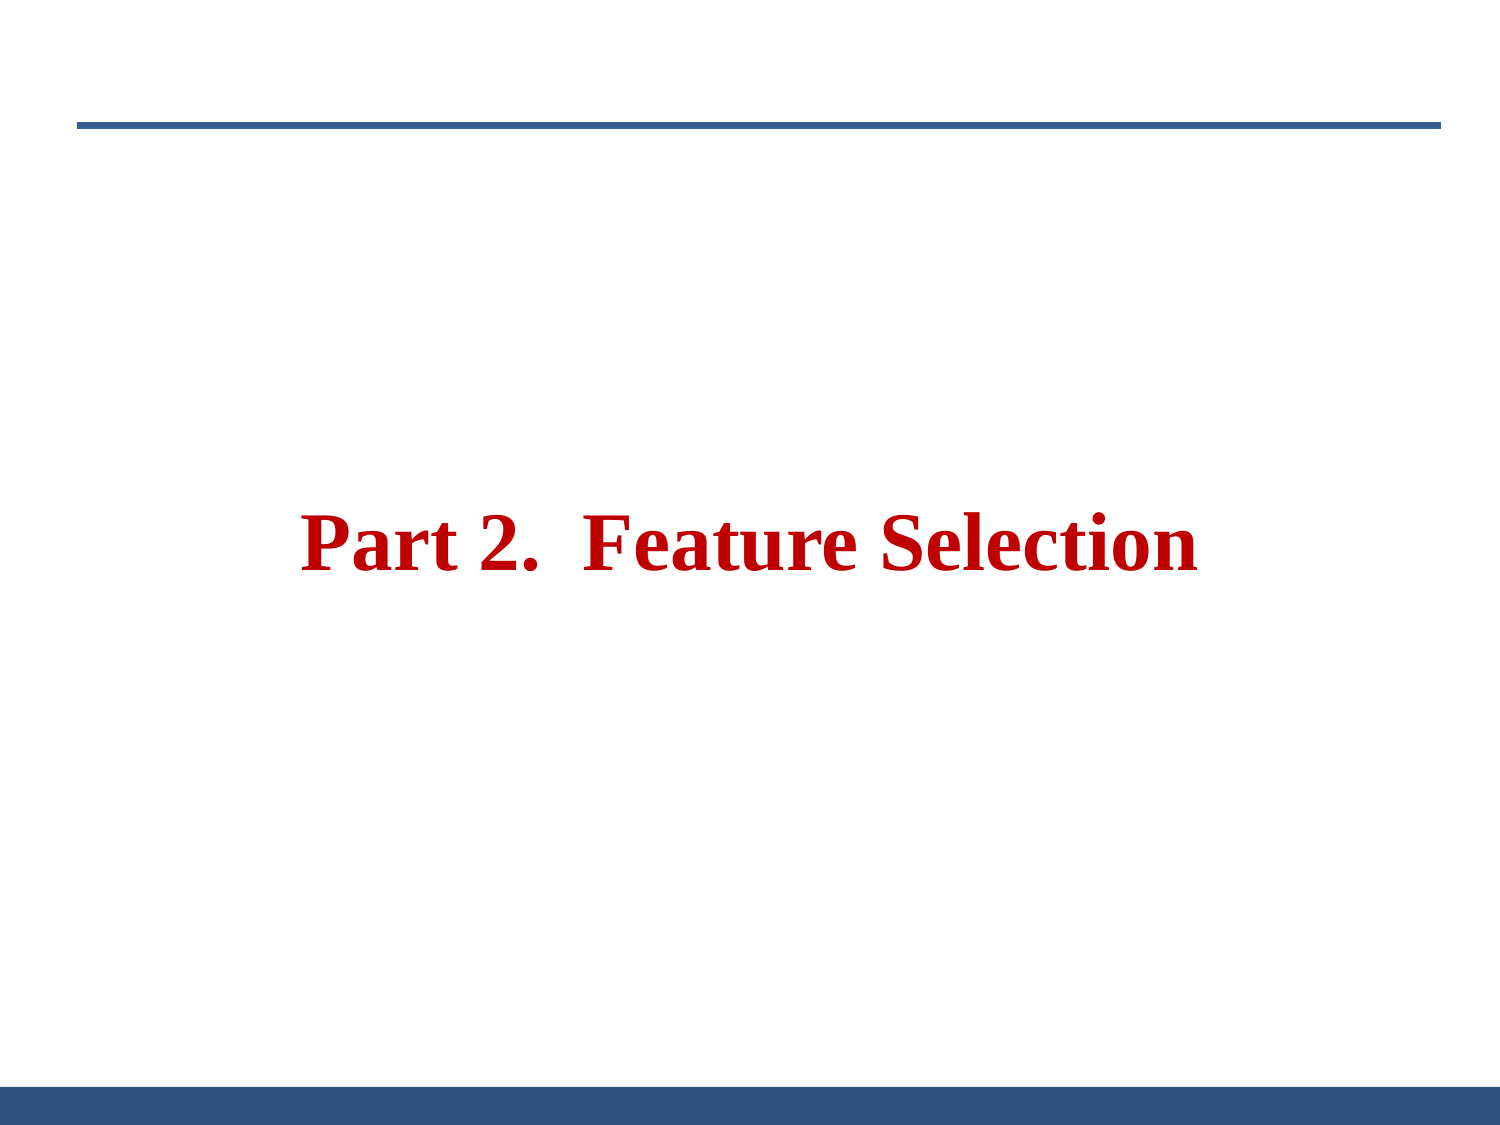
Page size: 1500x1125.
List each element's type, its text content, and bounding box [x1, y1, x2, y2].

text_box Part 2. Feature Selection [177, 479, 1323, 595]
